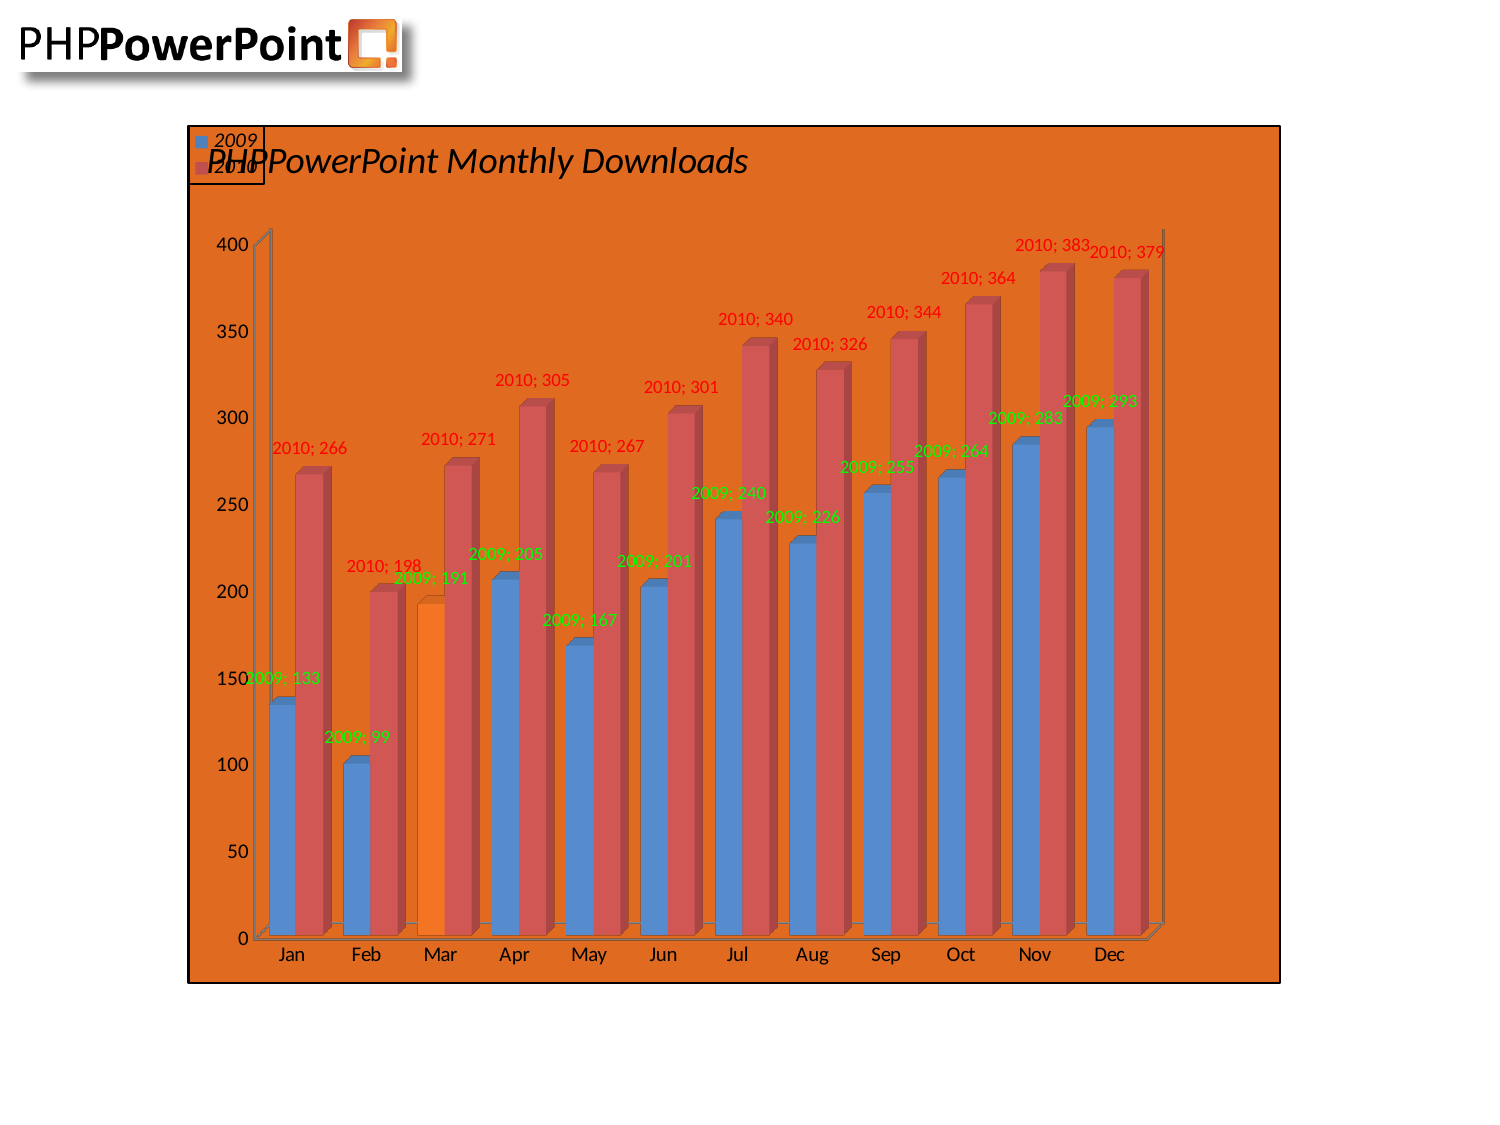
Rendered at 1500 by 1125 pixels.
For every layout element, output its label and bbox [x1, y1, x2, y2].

picture [15, 15, 402, 73]
chart [187, 124, 1282, 985]
